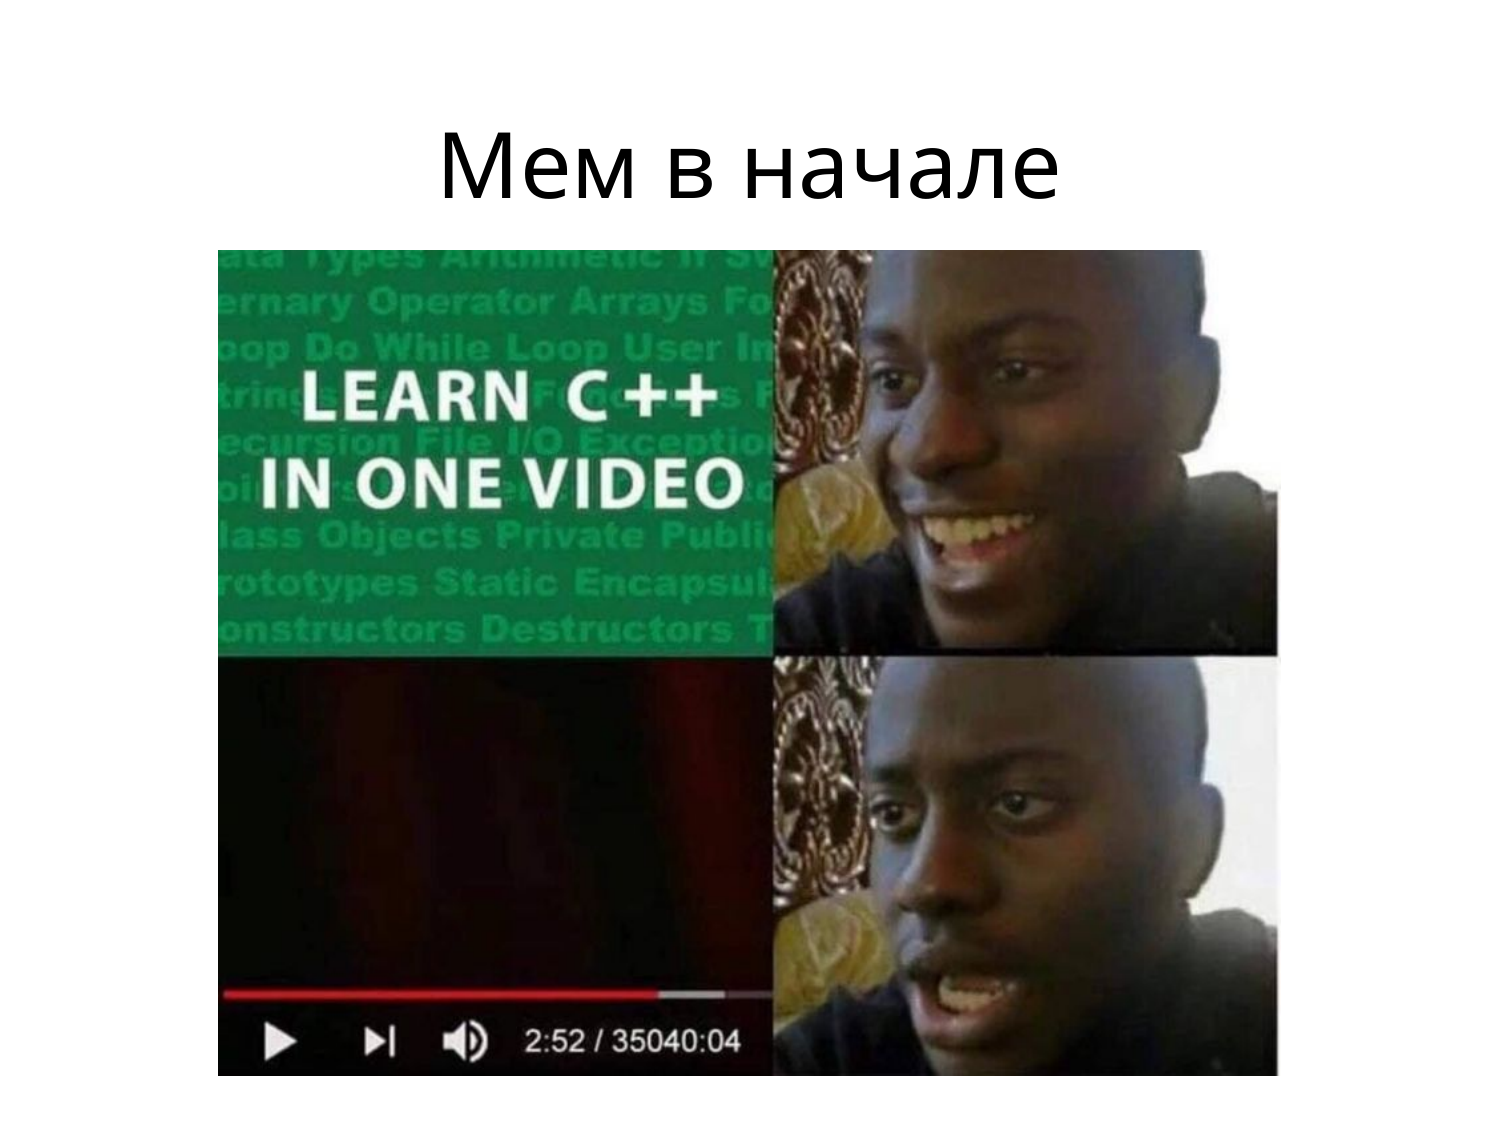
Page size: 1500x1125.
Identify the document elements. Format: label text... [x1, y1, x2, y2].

title Мем в начале [103, 59, 1397, 278]
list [218, 250, 1281, 1076]
